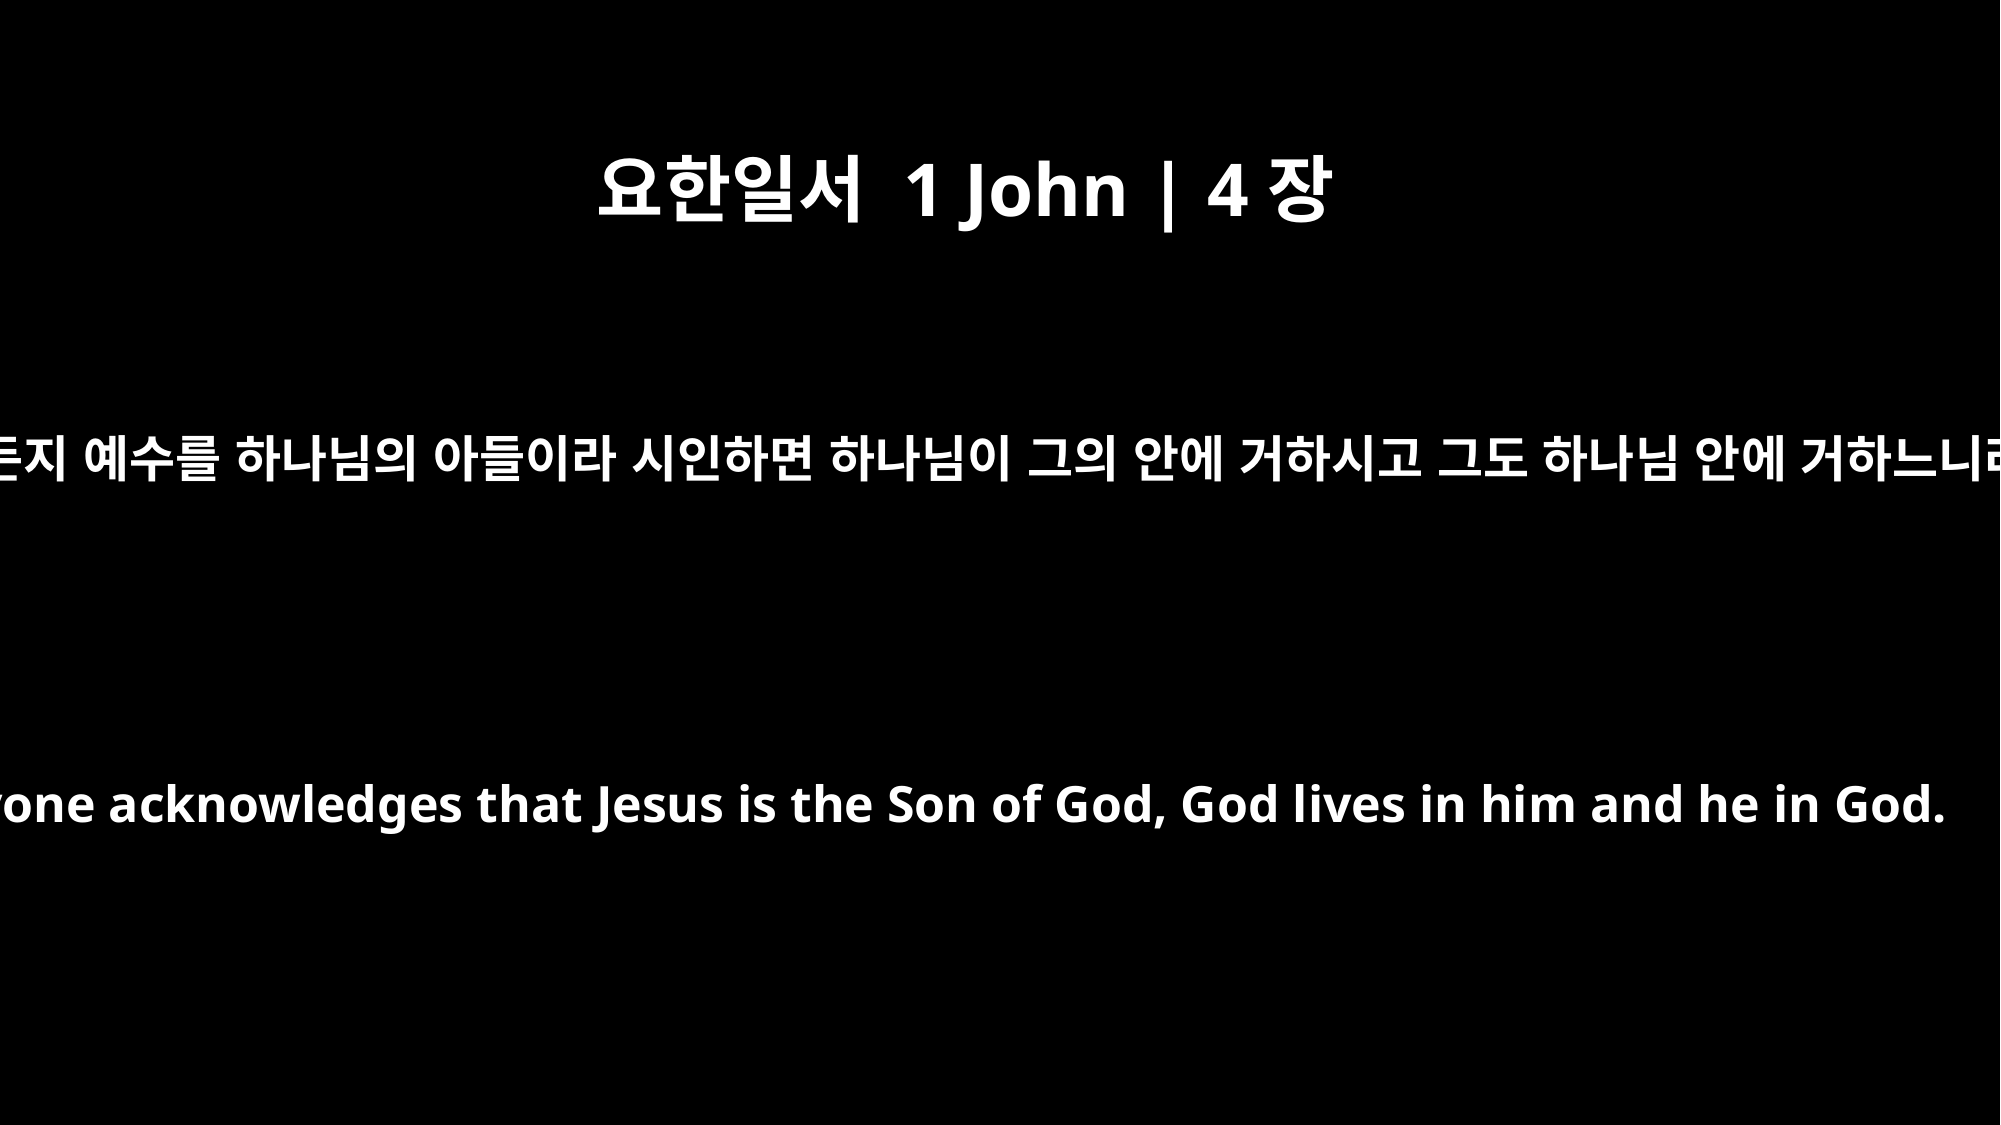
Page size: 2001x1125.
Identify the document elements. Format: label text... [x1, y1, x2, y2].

text_box If anyone acknowledges that Jesus is the Son of God, God lives in him and he in God. [0, 764, 1963, 840]
text_box 15 누구든지 예수를 하나님의 아들이라 시인하면 하나님이 그의 안에 거하시고 그도 하나님 안에 거하느니라 [0, 359, 2000, 495]
text_box 요한일서 1 John | 4장 [582, 136, 1350, 239]
